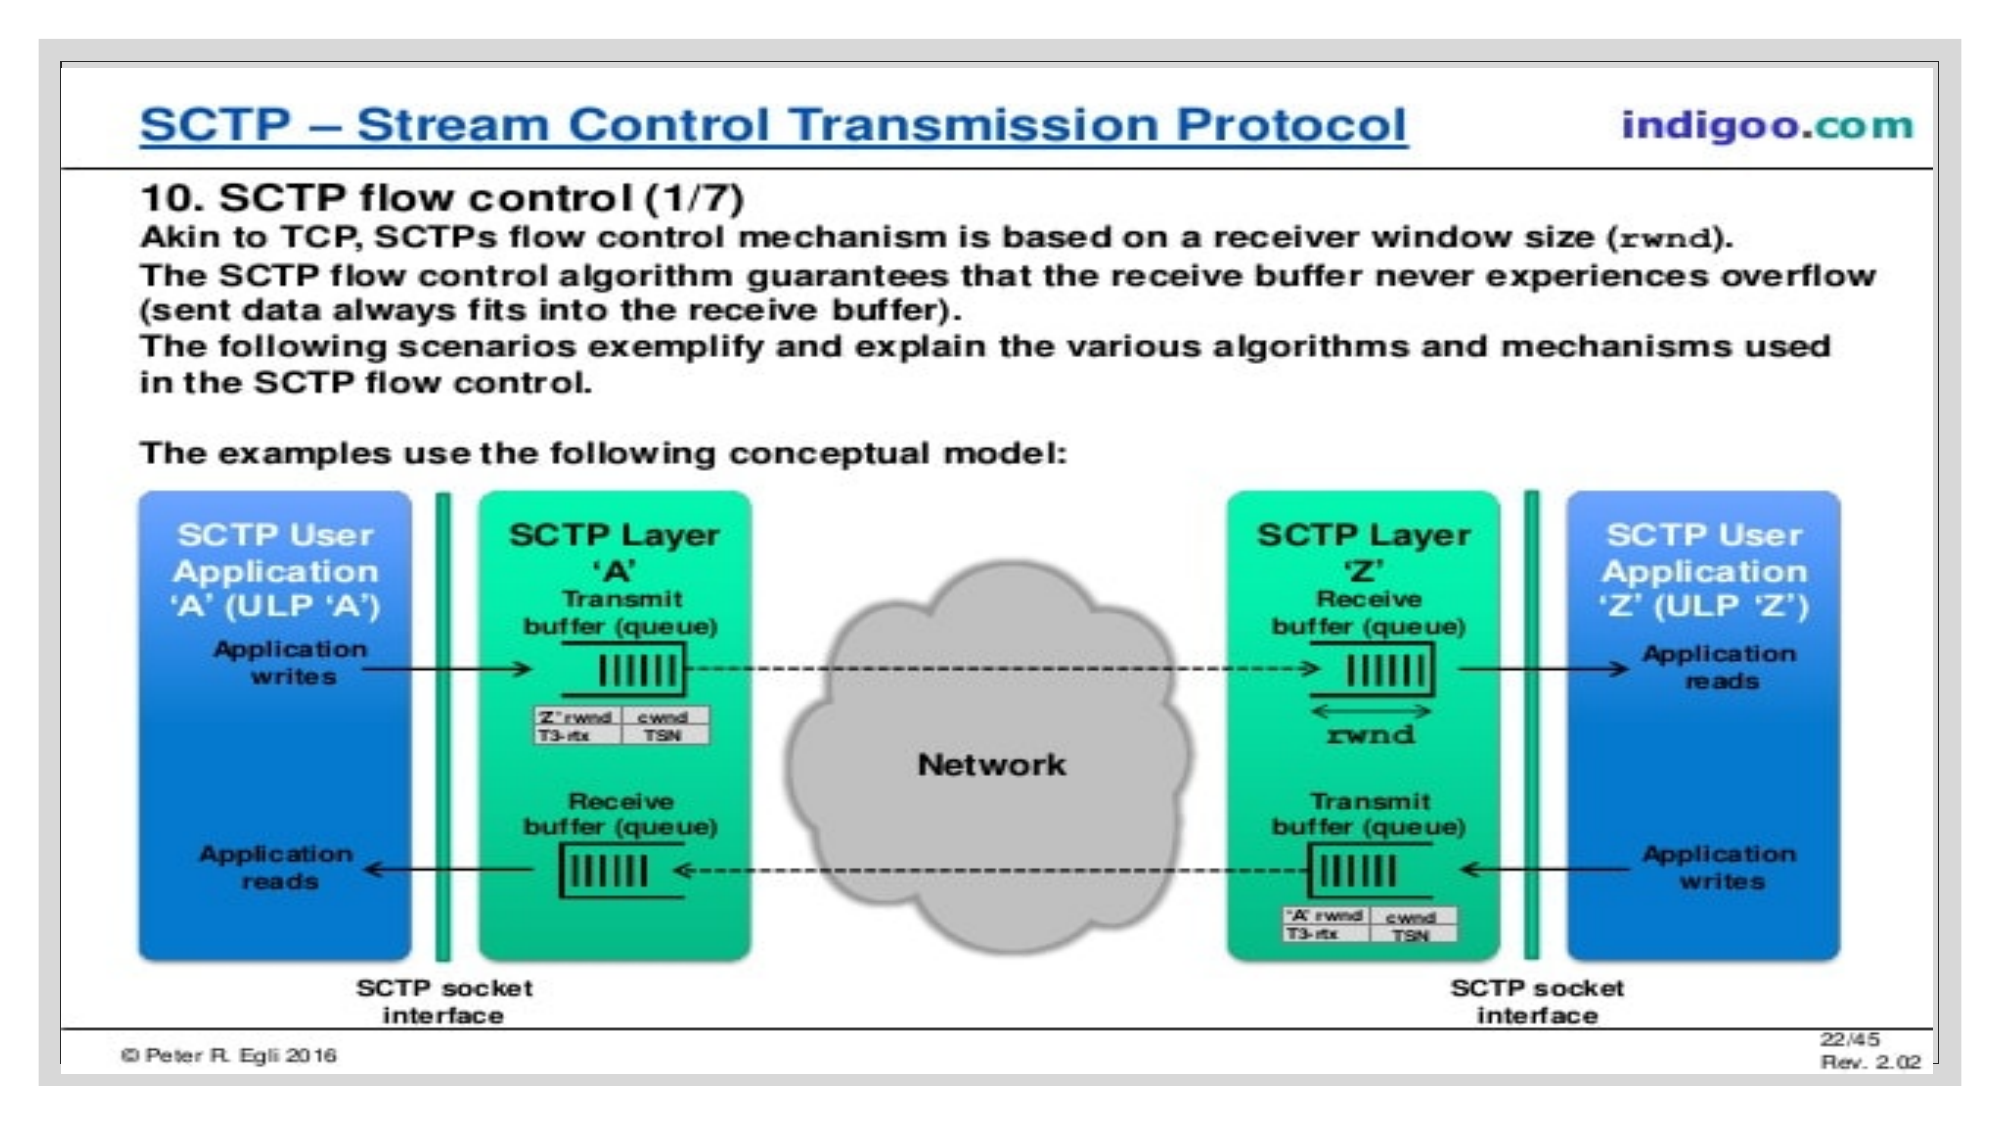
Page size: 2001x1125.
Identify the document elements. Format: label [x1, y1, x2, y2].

picture [61, 68, 1933, 1074]
